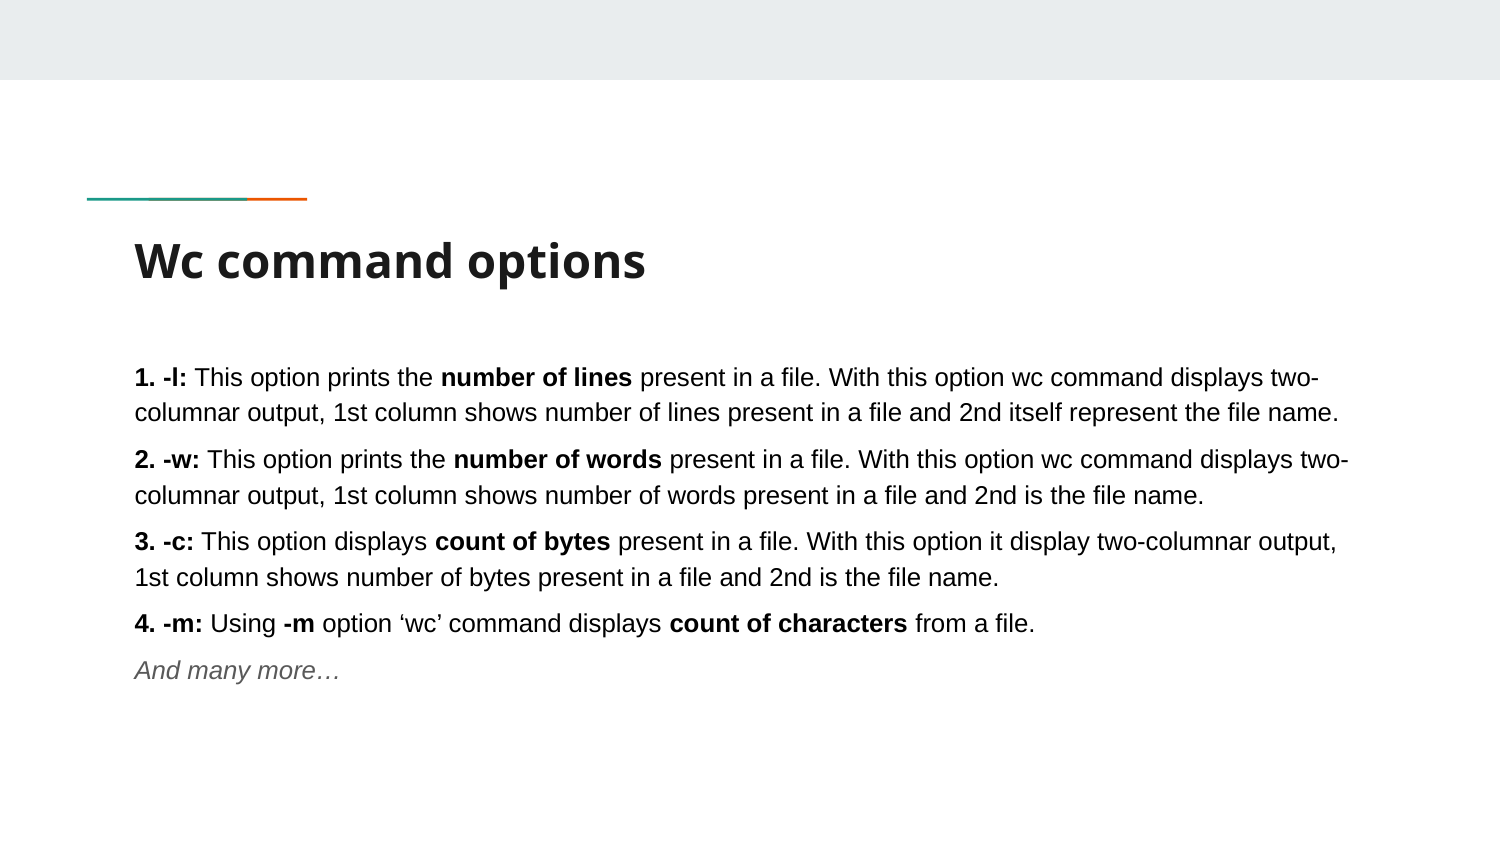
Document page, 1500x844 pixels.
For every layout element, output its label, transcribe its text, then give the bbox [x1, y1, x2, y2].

title Wc command options [119, 216, 1381, 305]
list 1. -l: This option prints the number of lines present in a file. With this option wc command displays two-columnar output, 1st column shows number of lines present in a file and 2nd itself represent the file name. 2. -w: This option prints the number of words present in a file. With this option wc command displays two-columnar output, 1st column shows number of words present in a file and 2nd is the file name. 3. -c: This option displays count of bytes present in a file. With this option it display two-columnar output, 1st column shows number of bytes present in a file and 2nd is the file name. 4. -m: Using -m option ‘wc’ command displays count of characters from a file. And many more… [119, 341, 1381, 712]
